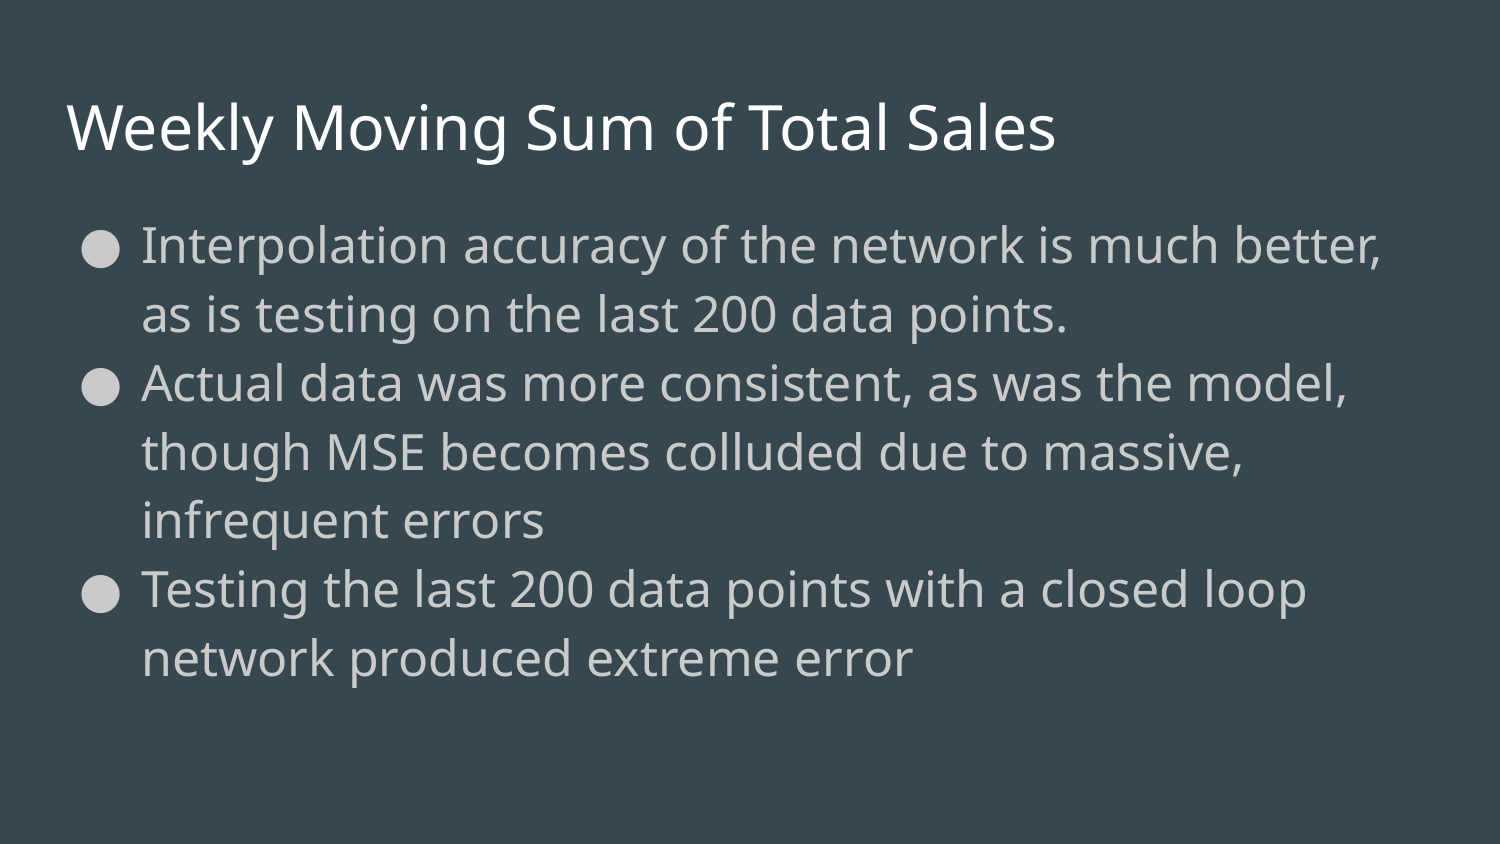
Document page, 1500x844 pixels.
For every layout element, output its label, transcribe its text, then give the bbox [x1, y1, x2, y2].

title Weekly Moving Sum of Total Sales [51, 72, 1449, 167]
list Interpolation accuracy of the network is much better, as is testing on the last 200 data points. Actual data was more consistent, as was the model, though MSE becomes colluded due to massive, infrequent errors Testing the last 200 data points with a closed loop network produced extreme error [51, 189, 1449, 750]
